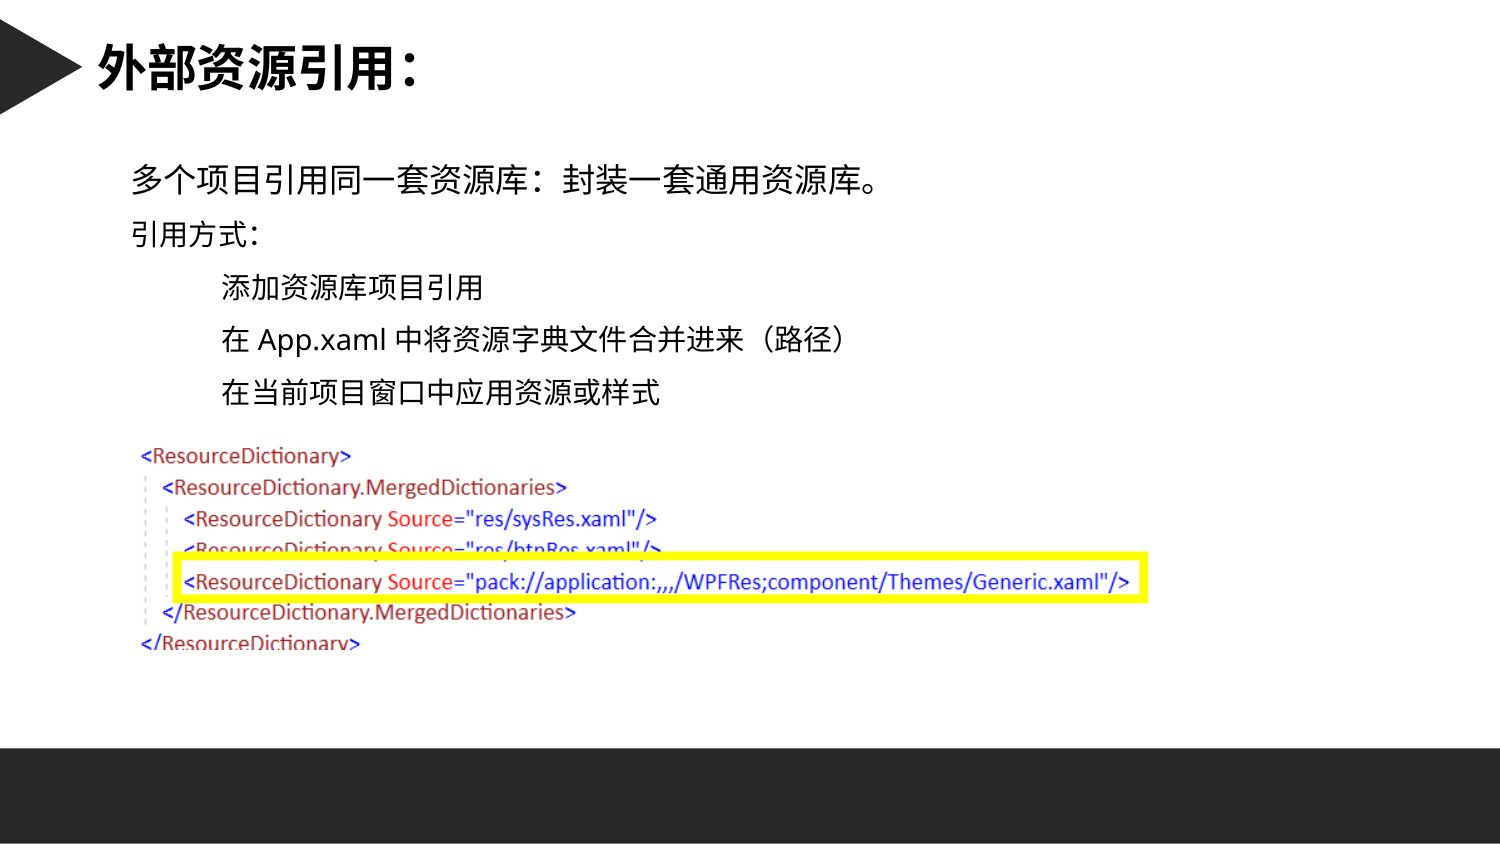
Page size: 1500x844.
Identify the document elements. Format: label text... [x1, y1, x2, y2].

text_box [0, 19, 83, 115]
text_box 多个项目引用同一套资源库：封装一套通用资源库。 引用方式： 添加资源库项目引用 在App.xaml中将资源字典文件合并进来（路径） 在当前项目窗口中应用资源或样式 [115, 131, 1500, 469]
text_box 外部资源引用： [82, 29, 463, 104]
picture [134, 447, 1157, 650]
text_box [0, 748, 1500, 844]
